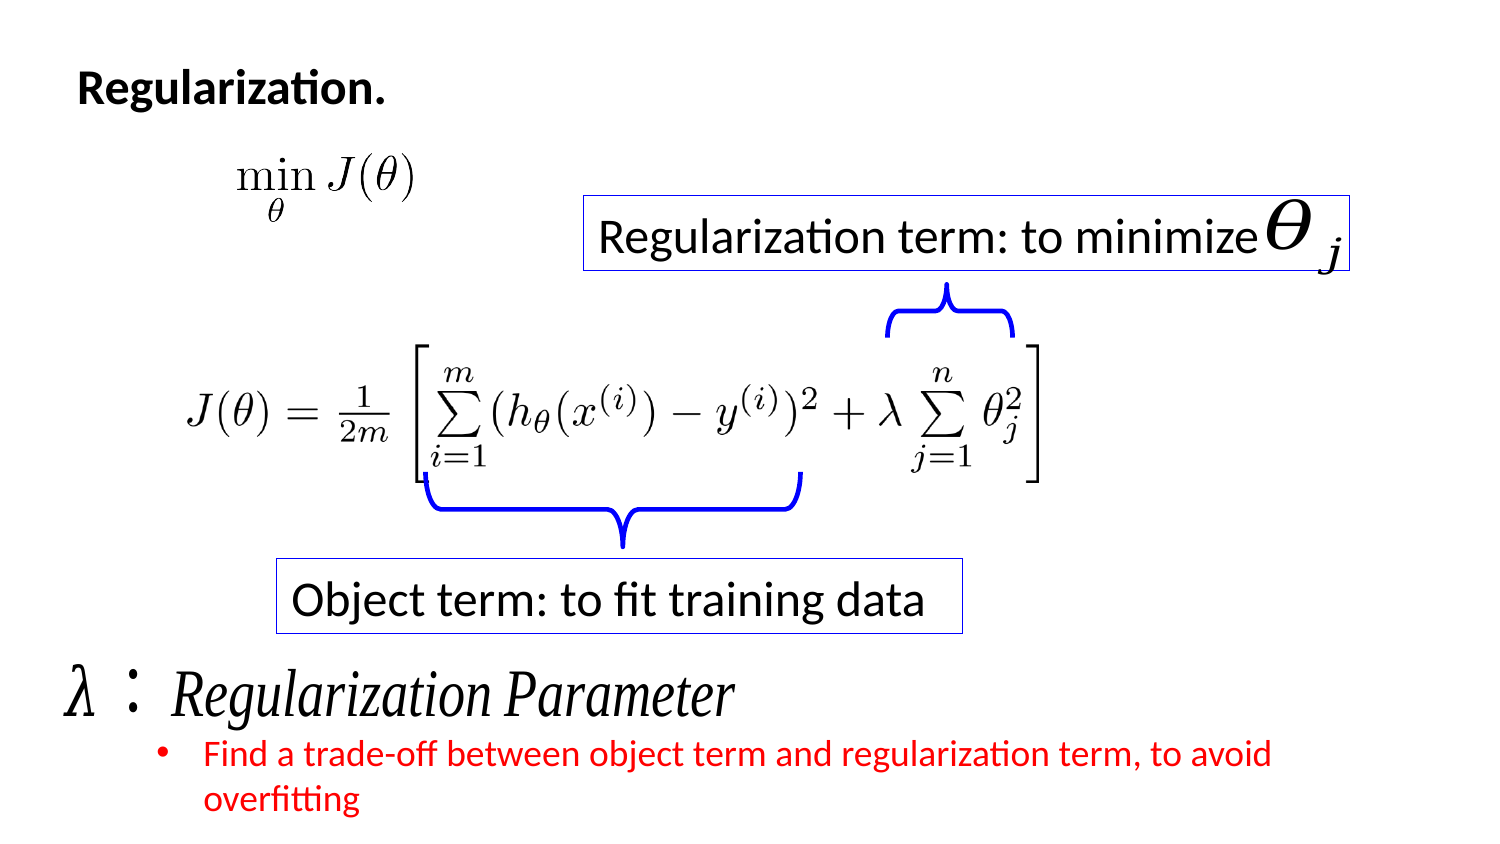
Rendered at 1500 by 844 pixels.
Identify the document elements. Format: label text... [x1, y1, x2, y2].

text_box [426, 490, 800, 548]
text_box Object term: to fit training data [276, 558, 963, 634]
picture [237, 152, 413, 222]
picture [187, 344, 1039, 483]
text_box Regularization. [62, 46, 1113, 122]
text_box Find a trade-off between object term and regularization term, to avoid overfitting [141, 721, 1355, 826]
text_box [886, 283, 1014, 338]
text_box Regularization term: to minimize [583, 195, 1350, 271]
